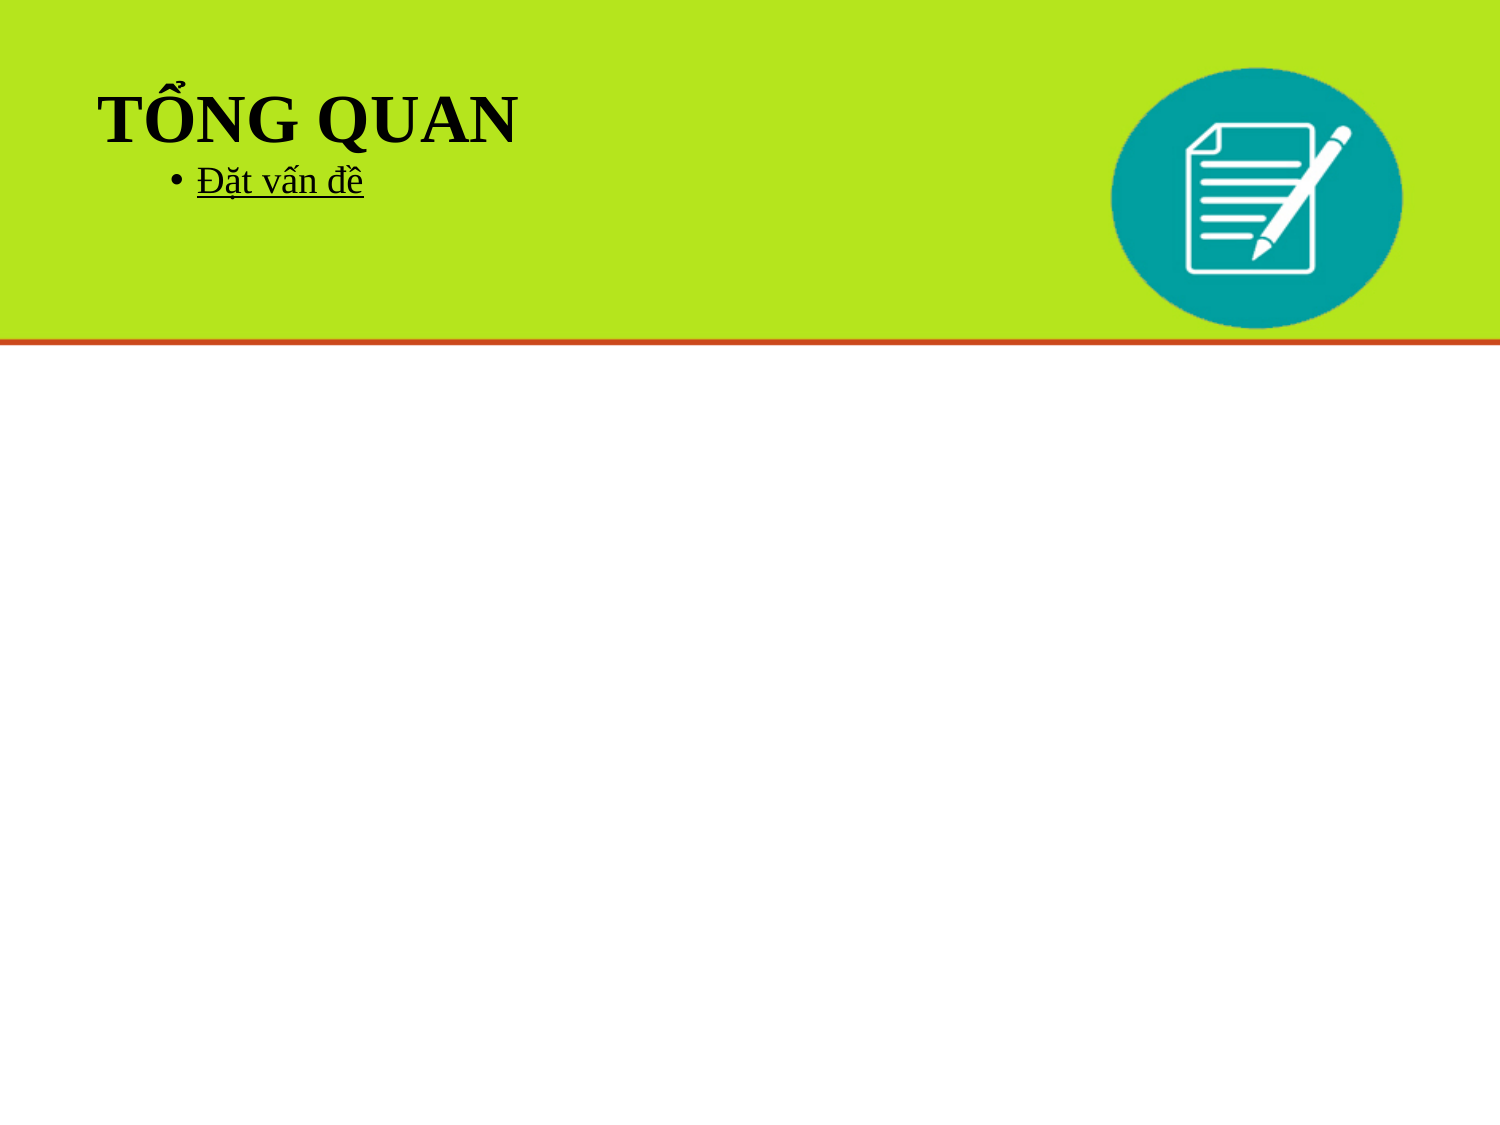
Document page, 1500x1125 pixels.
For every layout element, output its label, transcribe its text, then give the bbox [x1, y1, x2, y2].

title TỔNG QUAN [82, 11, 1377, 229]
picture [0, 0, 1500, 1125]
text_box Đặt vấn đề [155, 153, 750, 211]
